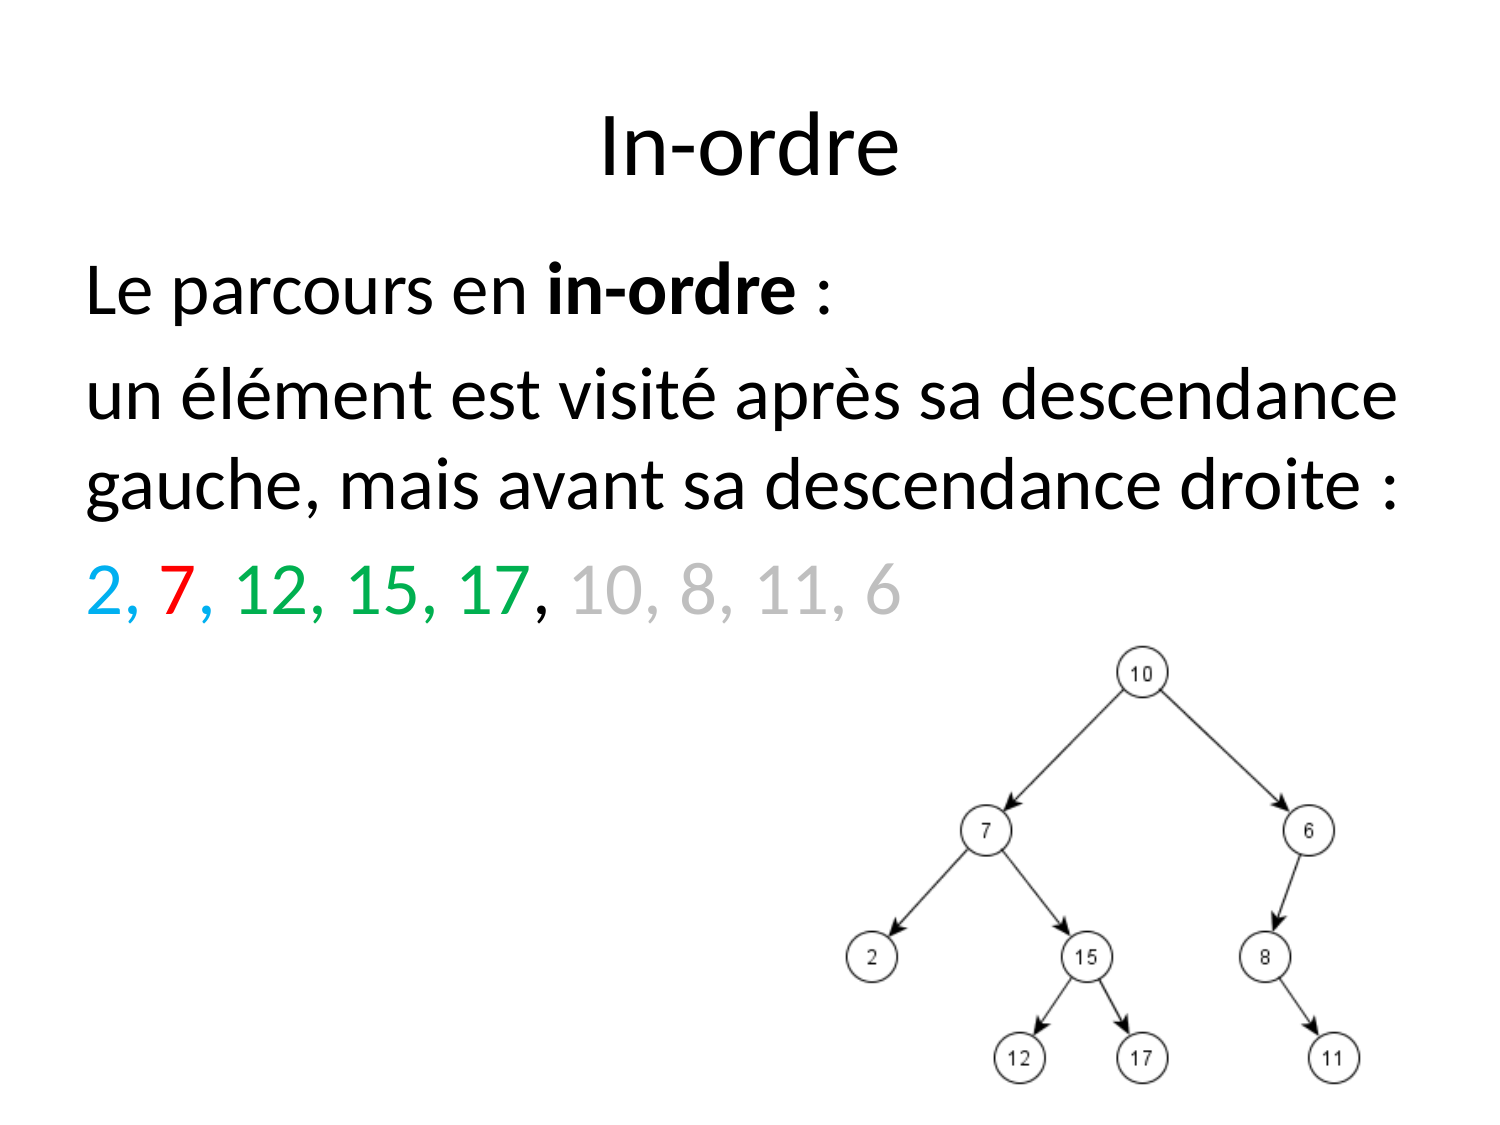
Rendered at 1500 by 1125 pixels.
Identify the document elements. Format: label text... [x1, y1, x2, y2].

title In-ordre [75, 45, 1425, 233]
list Le parcours en in-ordre : un élément est visité après sa descendance gauche, mais avant sa descendance droite : 2, 7, 12, 15, 17, 10, 8, 11, 6 [70, 231, 1421, 975]
picture [820, 621, 1384, 1108]
